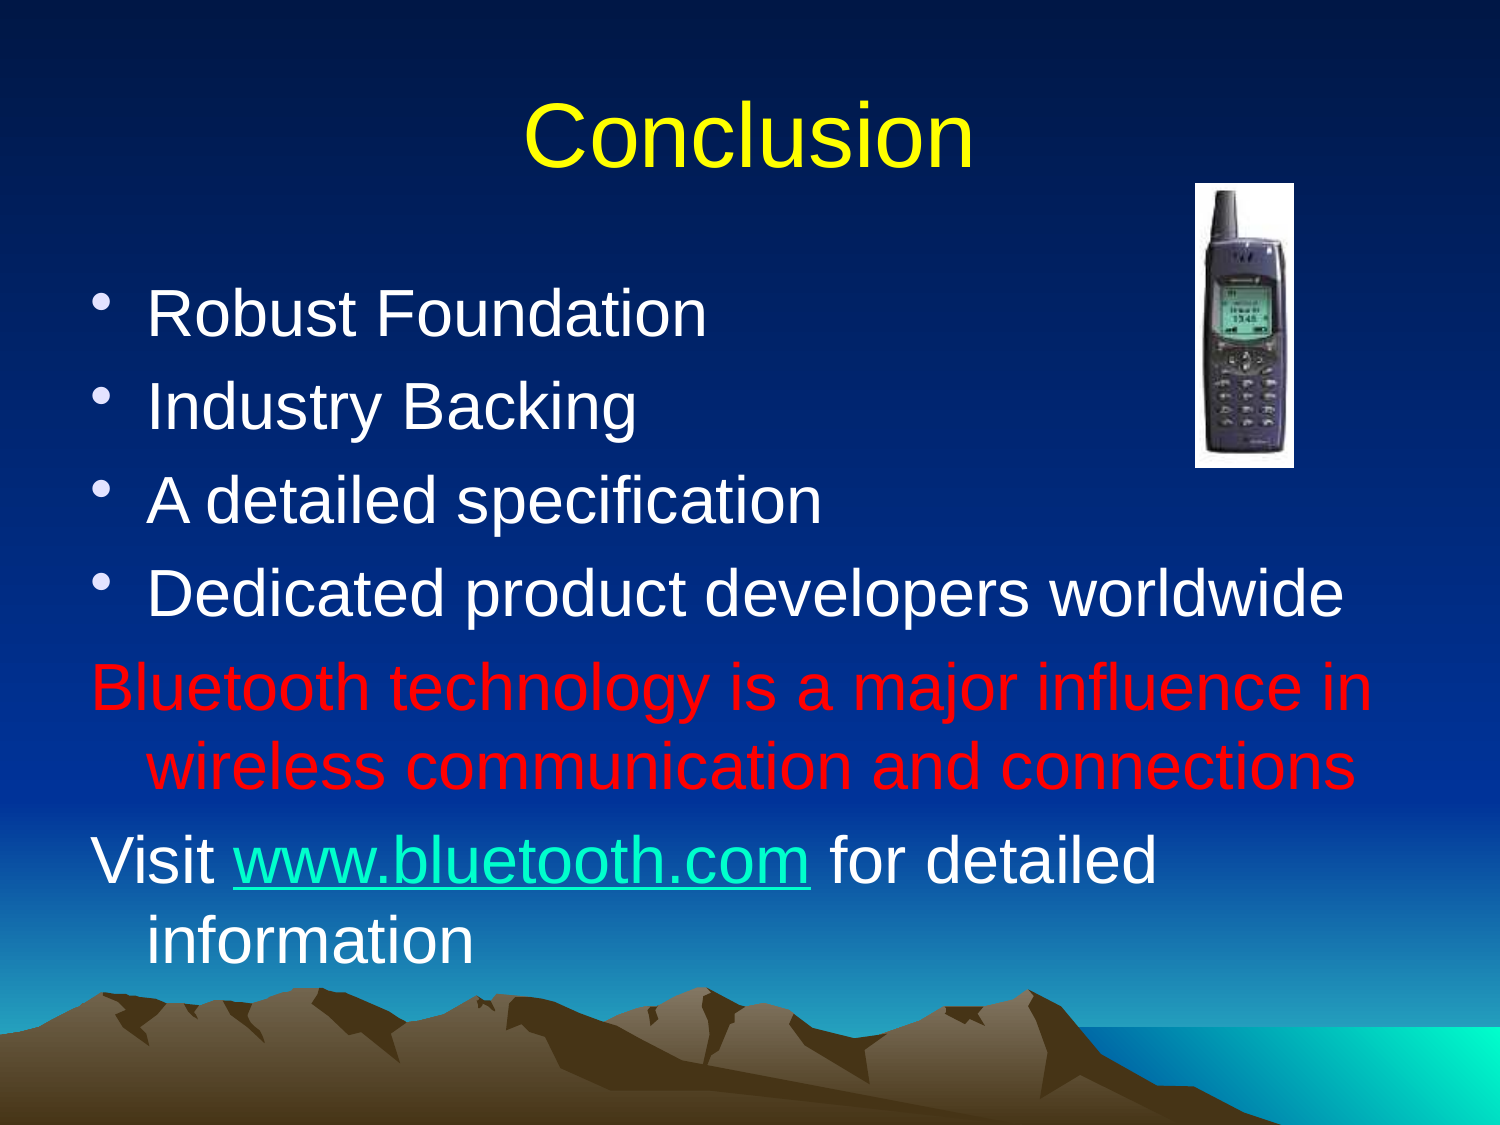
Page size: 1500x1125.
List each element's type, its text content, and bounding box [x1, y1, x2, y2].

title Conclusion [74, 37, 1426, 226]
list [1194, 183, 1294, 469]
list Robust Foundation Industry Backing A detailed specification Dedicated product developers worldwide Bluetooth technology is a major influence in wireless communication and connections Visit www.bluetooth.com for detailed information [74, 262, 1460, 1001]
